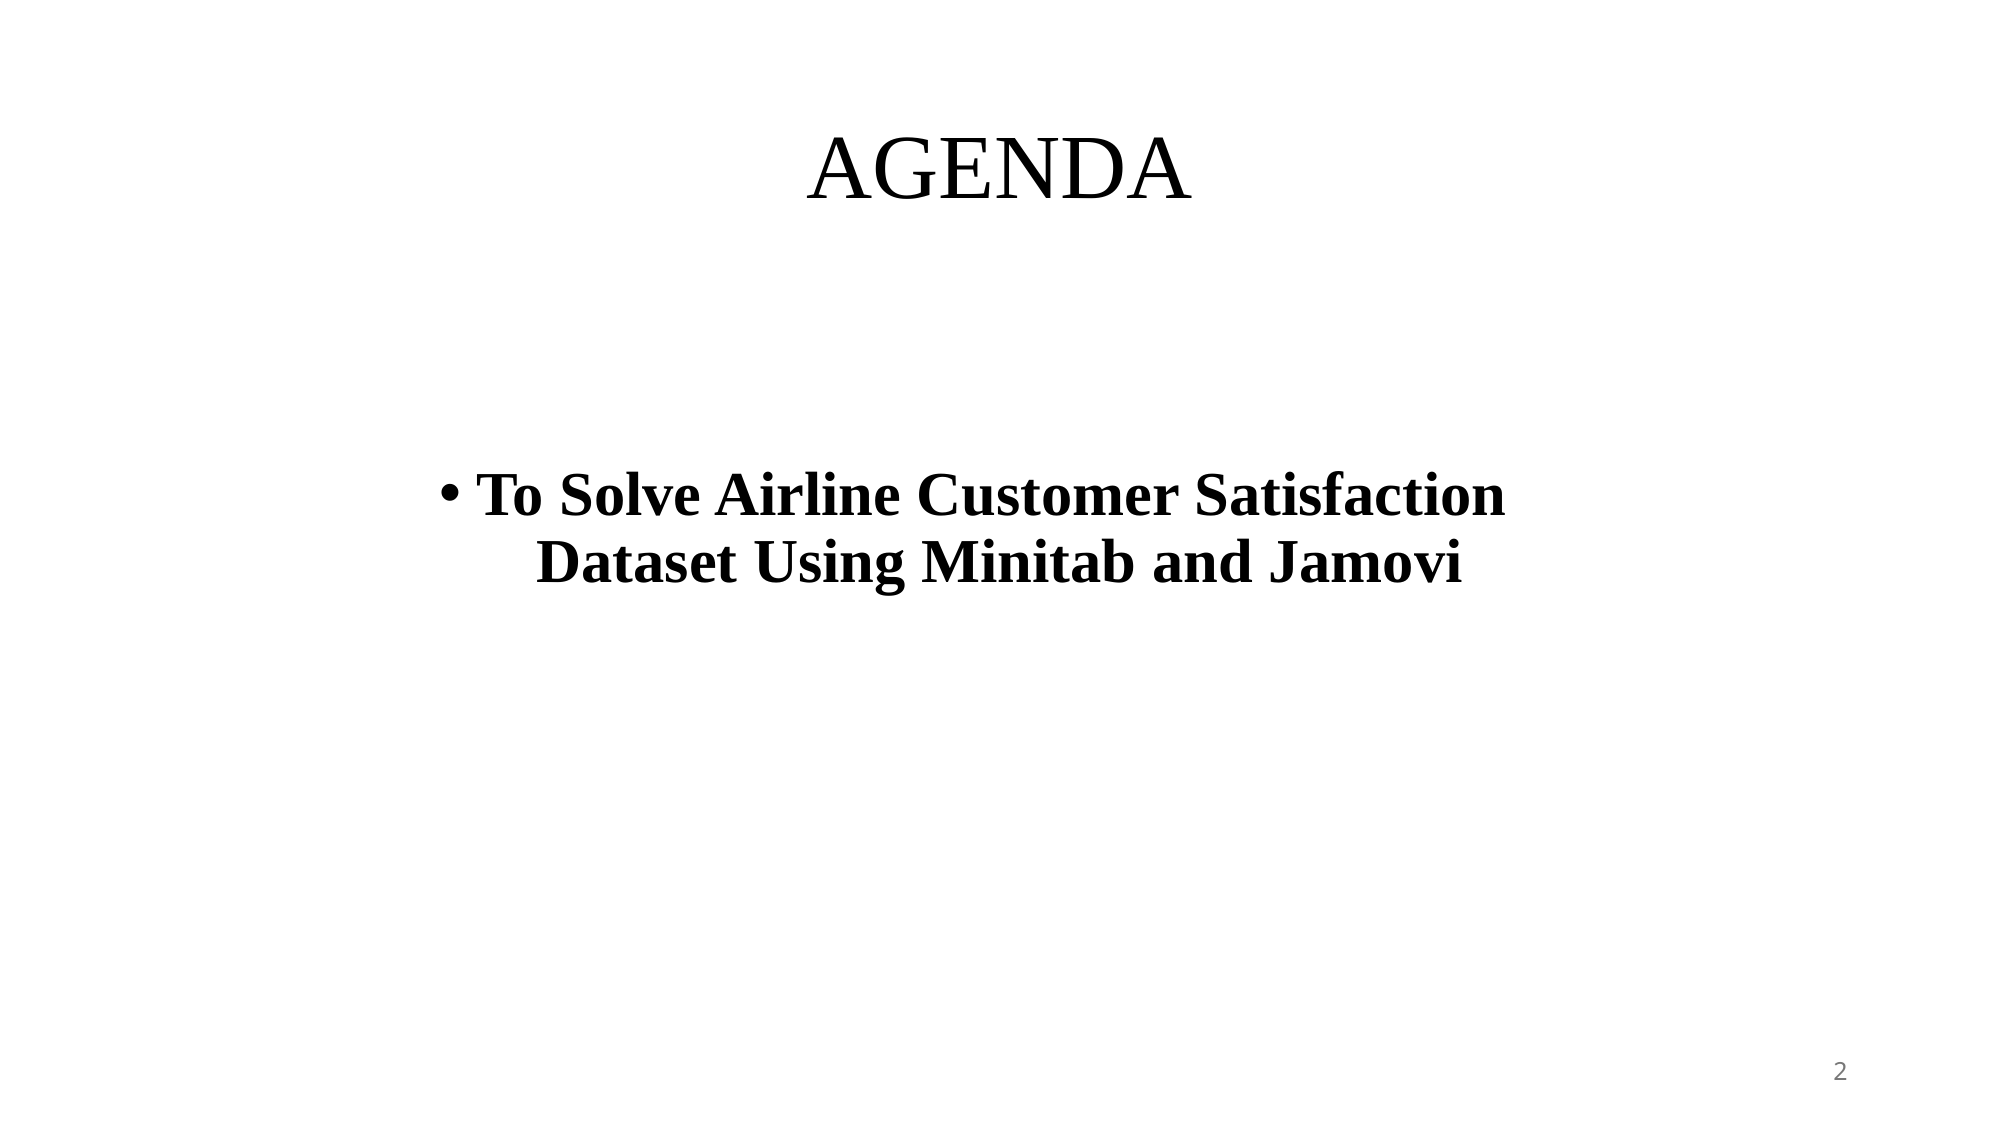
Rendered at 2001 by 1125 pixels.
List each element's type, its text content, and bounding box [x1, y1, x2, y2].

title AGENDA [137, 59, 1863, 278]
slide_number 2 [1412, 1042, 1863, 1103]
list To Solve Airline Customer Satisfaction Dataset Using Minitab and Jamovi [324, 454, 1638, 991]
